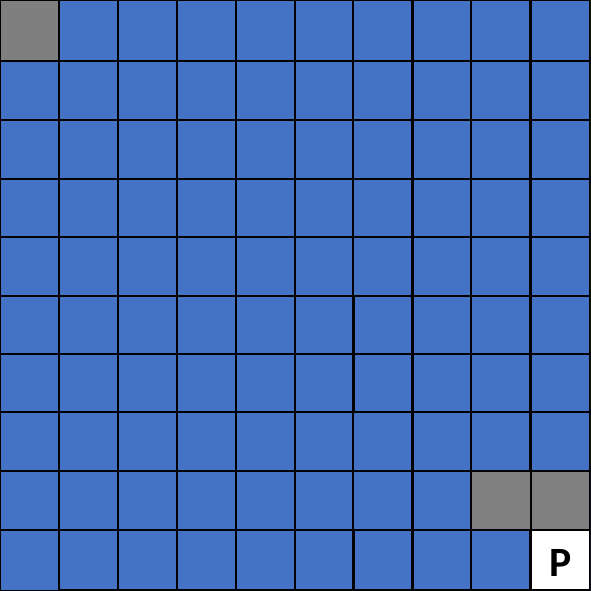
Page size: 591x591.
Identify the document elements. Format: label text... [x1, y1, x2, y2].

text_box [0, 238, 58, 297]
text_box [235, 472, 294, 531]
text_box [411, 472, 470, 531]
text_box [58, 472, 117, 531]
text_box [235, 62, 294, 121]
text_box [294, 0, 352, 62]
text_box [235, 297, 294, 355]
text_box [352, 180, 411, 238]
text_box [0, 531, 58, 591]
text_box P [530, 531, 591, 591]
text_box [58, 121, 117, 180]
text_box [470, 413, 530, 472]
text_box [58, 180, 117, 238]
text_box [530, 238, 591, 297]
text_box [530, 355, 591, 413]
text_box [470, 180, 530, 238]
text_box [470, 531, 530, 591]
text_box [530, 472, 591, 531]
text_box [470, 355, 530, 413]
text_box [235, 413, 294, 472]
text_box [176, 0, 235, 62]
text_box [176, 121, 235, 180]
text_box [470, 297, 530, 355]
text_box [58, 413, 117, 472]
text_box [294, 180, 352, 238]
text_box [294, 121, 352, 180]
text_box [117, 0, 176, 62]
text_box [470, 0, 530, 62]
text_box [117, 355, 176, 413]
text_box [176, 62, 235, 121]
text_box [294, 472, 352, 531]
text_box [352, 297, 412, 355]
text_box [117, 62, 176, 121]
text_box [117, 238, 176, 297]
text_box [235, 355, 294, 413]
text_box [0, 62, 58, 121]
text_box [235, 180, 294, 238]
text_box [411, 413, 470, 472]
text_box [470, 121, 530, 180]
text_box [530, 0, 591, 62]
text_box [176, 180, 235, 238]
text_box [117, 180, 176, 238]
text_box [0, 180, 58, 238]
text_box [352, 0, 411, 62]
text_box [411, 238, 470, 297]
text_box [294, 238, 352, 297]
text_box [117, 413, 176, 472]
text_box [411, 355, 470, 413]
text_box [530, 121, 591, 180]
text_box [294, 413, 352, 472]
text_box [58, 297, 117, 355]
text_box [352, 238, 411, 297]
text_box [58, 0, 117, 62]
text_box [235, 238, 294, 297]
text_box [58, 62, 117, 121]
text_box [352, 531, 412, 591]
text_box [58, 238, 117, 297]
text_box [0, 355, 58, 413]
text_box [352, 62, 411, 121]
text_box [412, 297, 470, 355]
text_box [530, 413, 591, 472]
text_box [294, 62, 352, 121]
text_box [117, 121, 176, 180]
text_box [0, 472, 58, 531]
text_box [117, 297, 176, 355]
text_box [530, 297, 591, 355]
text_box [176, 413, 235, 472]
text_box [235, 0, 294, 62]
text_box [411, 0, 470, 62]
text_box [470, 62, 530, 121]
text_box [352, 472, 411, 531]
text_box [0, 297, 58, 355]
text_box [0, 0, 58, 62]
text_box [58, 355, 117, 413]
text_box [176, 531, 235, 591]
text_box [58, 531, 117, 591]
text_box [117, 531, 176, 591]
text_box [176, 238, 235, 297]
text_box [411, 121, 470, 180]
text_box [470, 472, 530, 531]
text_box [117, 472, 176, 531]
text_box [530, 62, 591, 121]
text_box [411, 62, 470, 121]
text_box [470, 238, 530, 297]
text_box [352, 121, 411, 180]
text_box [176, 355, 235, 413]
text_box [176, 472, 235, 531]
text_box [411, 180, 470, 238]
text_box [0, 121, 58, 180]
text_box [352, 413, 411, 472]
text_box [235, 121, 294, 180]
text_box [0, 413, 58, 472]
text_box [176, 297, 235, 355]
text_box [352, 355, 411, 413]
text_box [412, 531, 470, 591]
text_box [530, 180, 591, 238]
text_box [235, 531, 294, 591]
text_box [294, 531, 352, 591]
text_box [294, 297, 352, 355]
text_box [294, 355, 352, 413]
